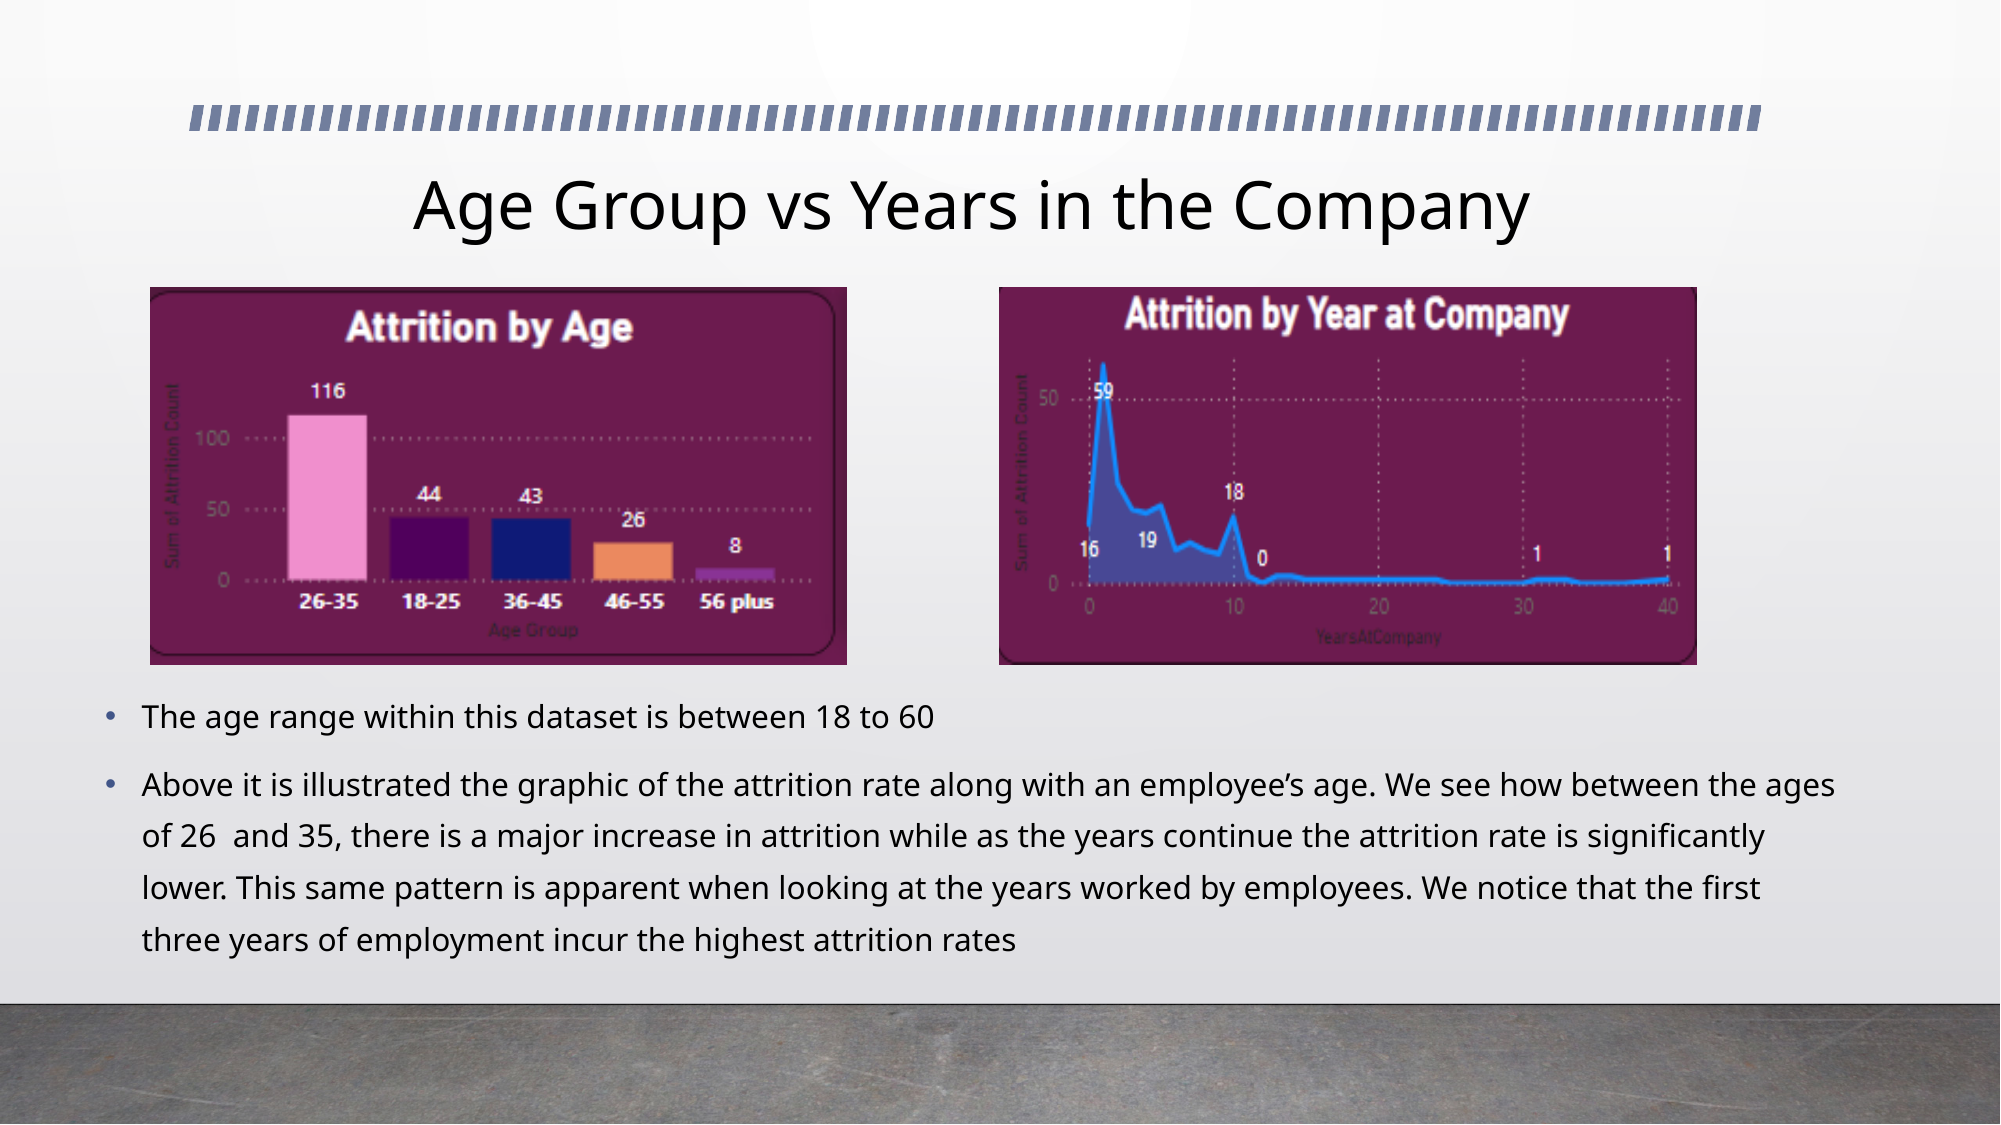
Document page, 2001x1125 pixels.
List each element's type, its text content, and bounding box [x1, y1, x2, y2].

title Age Group vs Years in the Company [185, 156, 1761, 329]
list The age range within this dataset is between 18 to 60 Above it is illustrated the graphic of the attrition rate along with an employee’s age. We see how between the ages of 26 and 35, there is a major increase in attrition while as the years continue the attrition rate is significantly lower. This same pattern is apparent when looking at the years worked by employees. We notice that the first three years of employment incur the highest attrition rates [89, 677, 1863, 969]
picture [149, 287, 847, 665]
picture [0, 1004, 2000, 1124]
picture [999, 287, 1697, 665]
